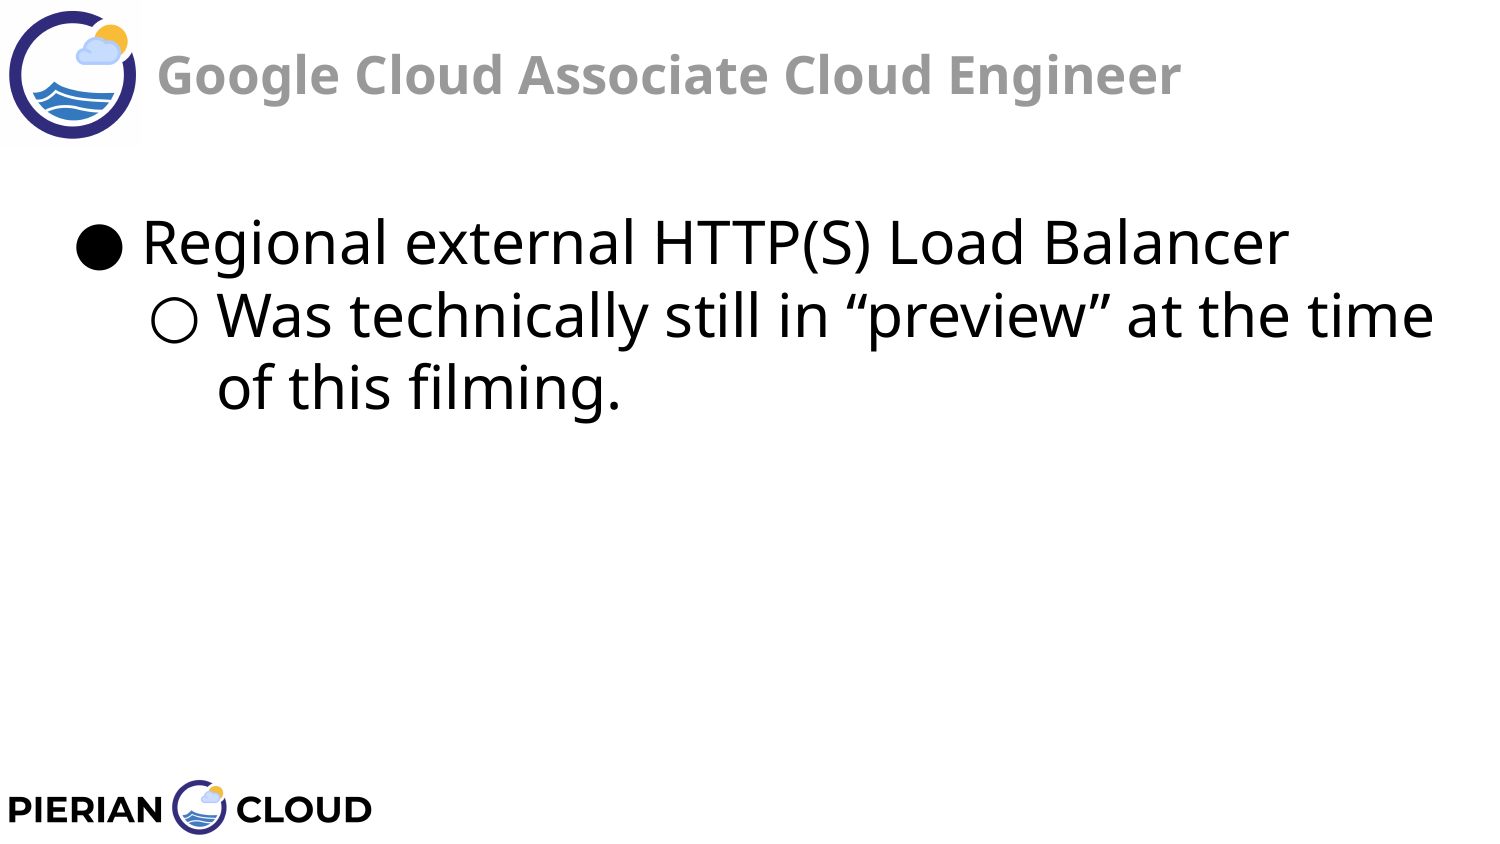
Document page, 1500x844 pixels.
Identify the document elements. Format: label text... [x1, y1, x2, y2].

picture [0, 0, 142, 146]
picture [0, 758, 375, 844]
title Google Cloud Associate Cloud Engineer [146, 25, 1420, 120]
subtitle Regional external HTTP(S) Load Balancer Was technically still in “preview” at the time of this filming. [51, 189, 1476, 750]
